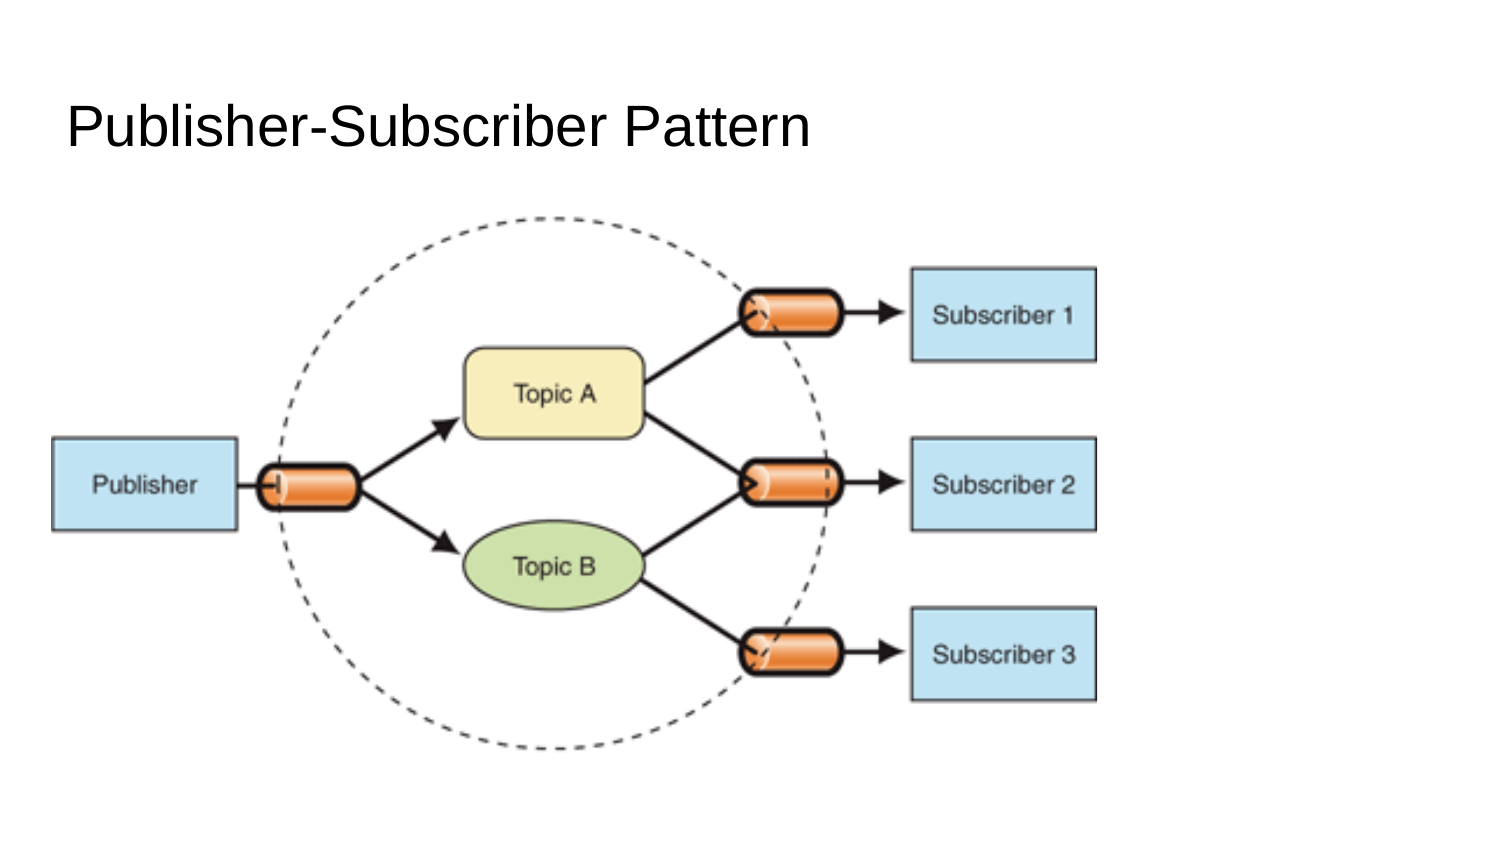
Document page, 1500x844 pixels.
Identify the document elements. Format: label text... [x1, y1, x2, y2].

title Publisher-Subscriber Pattern [51, 72, 1449, 167]
picture [50, 199, 1098, 764]
